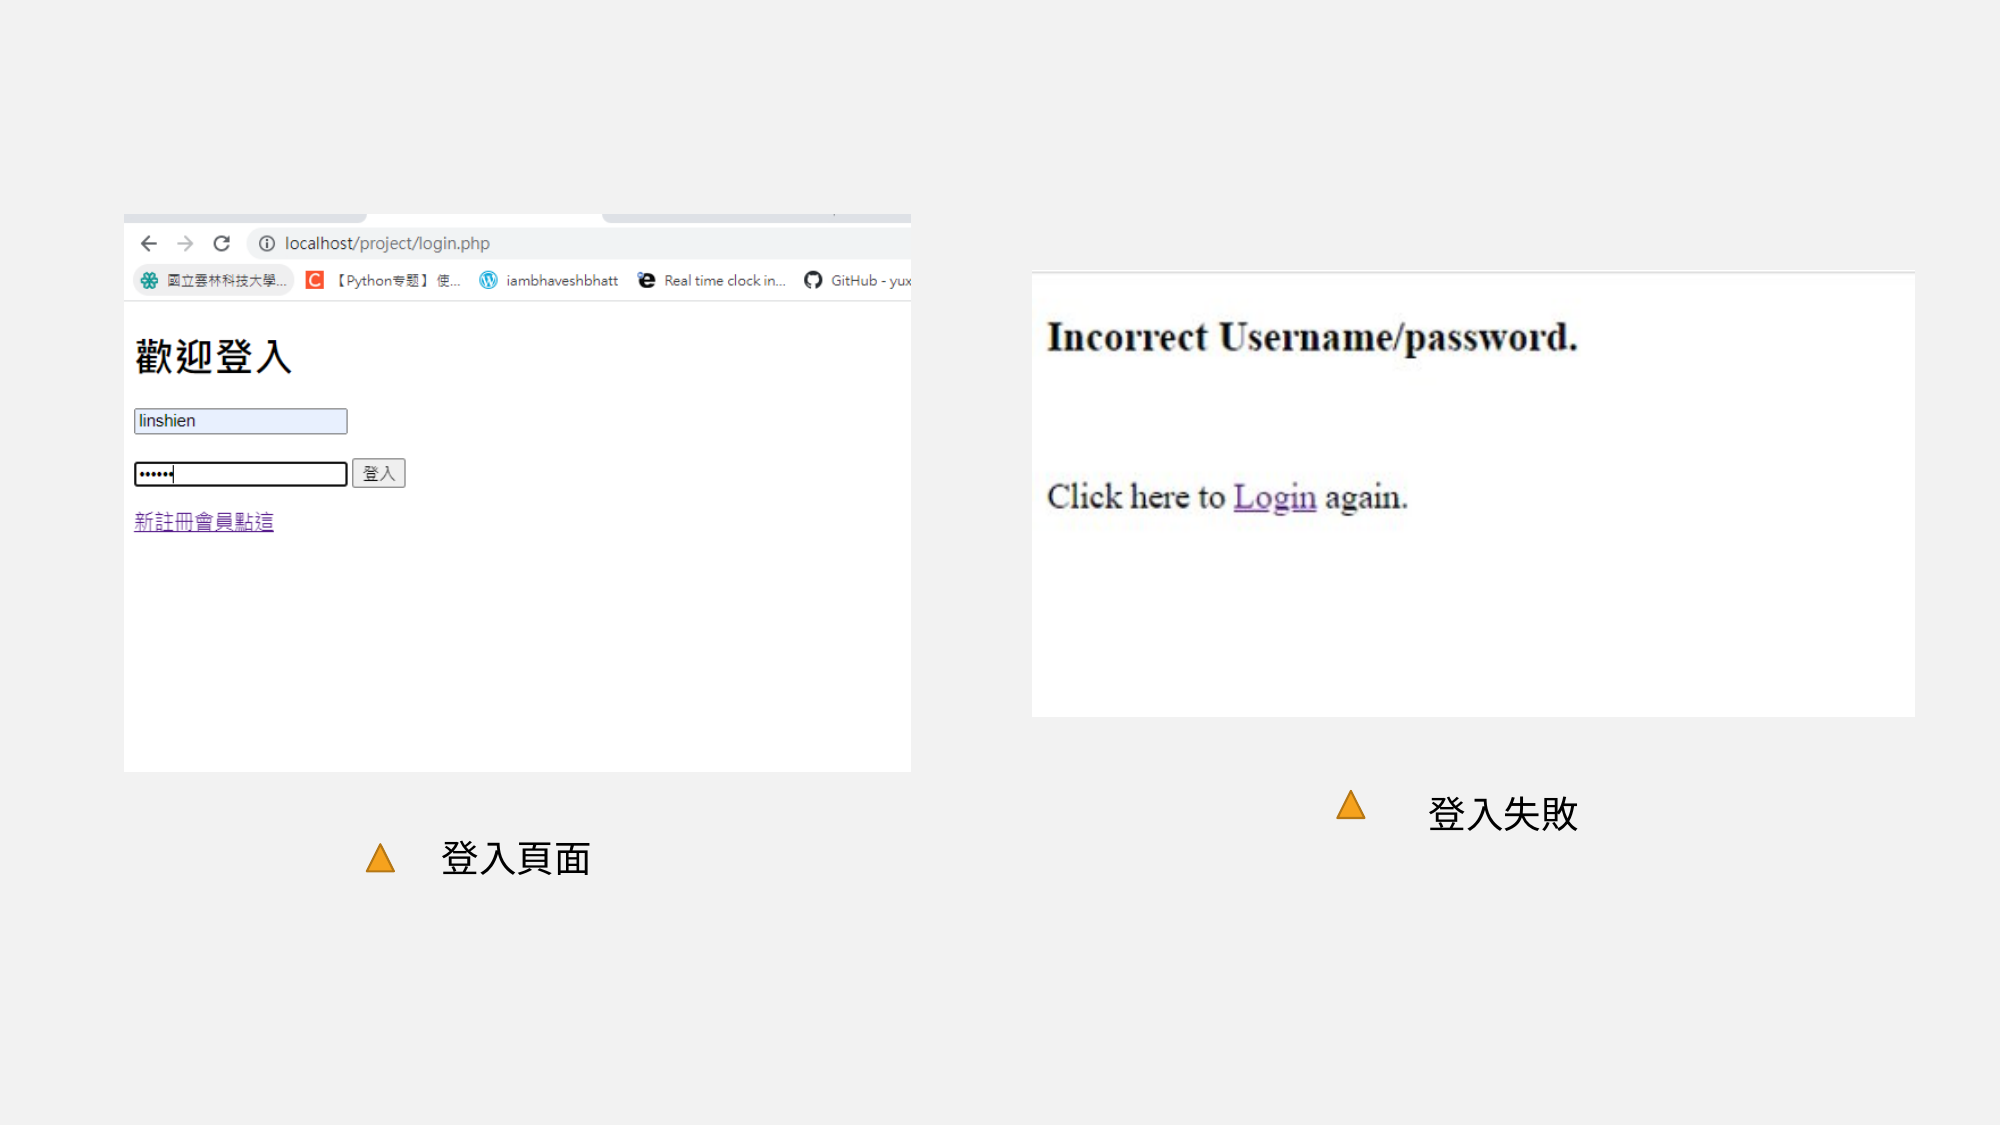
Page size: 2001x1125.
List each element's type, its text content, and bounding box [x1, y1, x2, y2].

text_box 登入失敗 [1413, 783, 1665, 844]
text_box [365, 843, 395, 873]
text_box 登入頁面 [426, 827, 678, 888]
text_box [1336, 789, 1366, 820]
picture [1032, 270, 1915, 717]
picture [124, 214, 911, 772]
